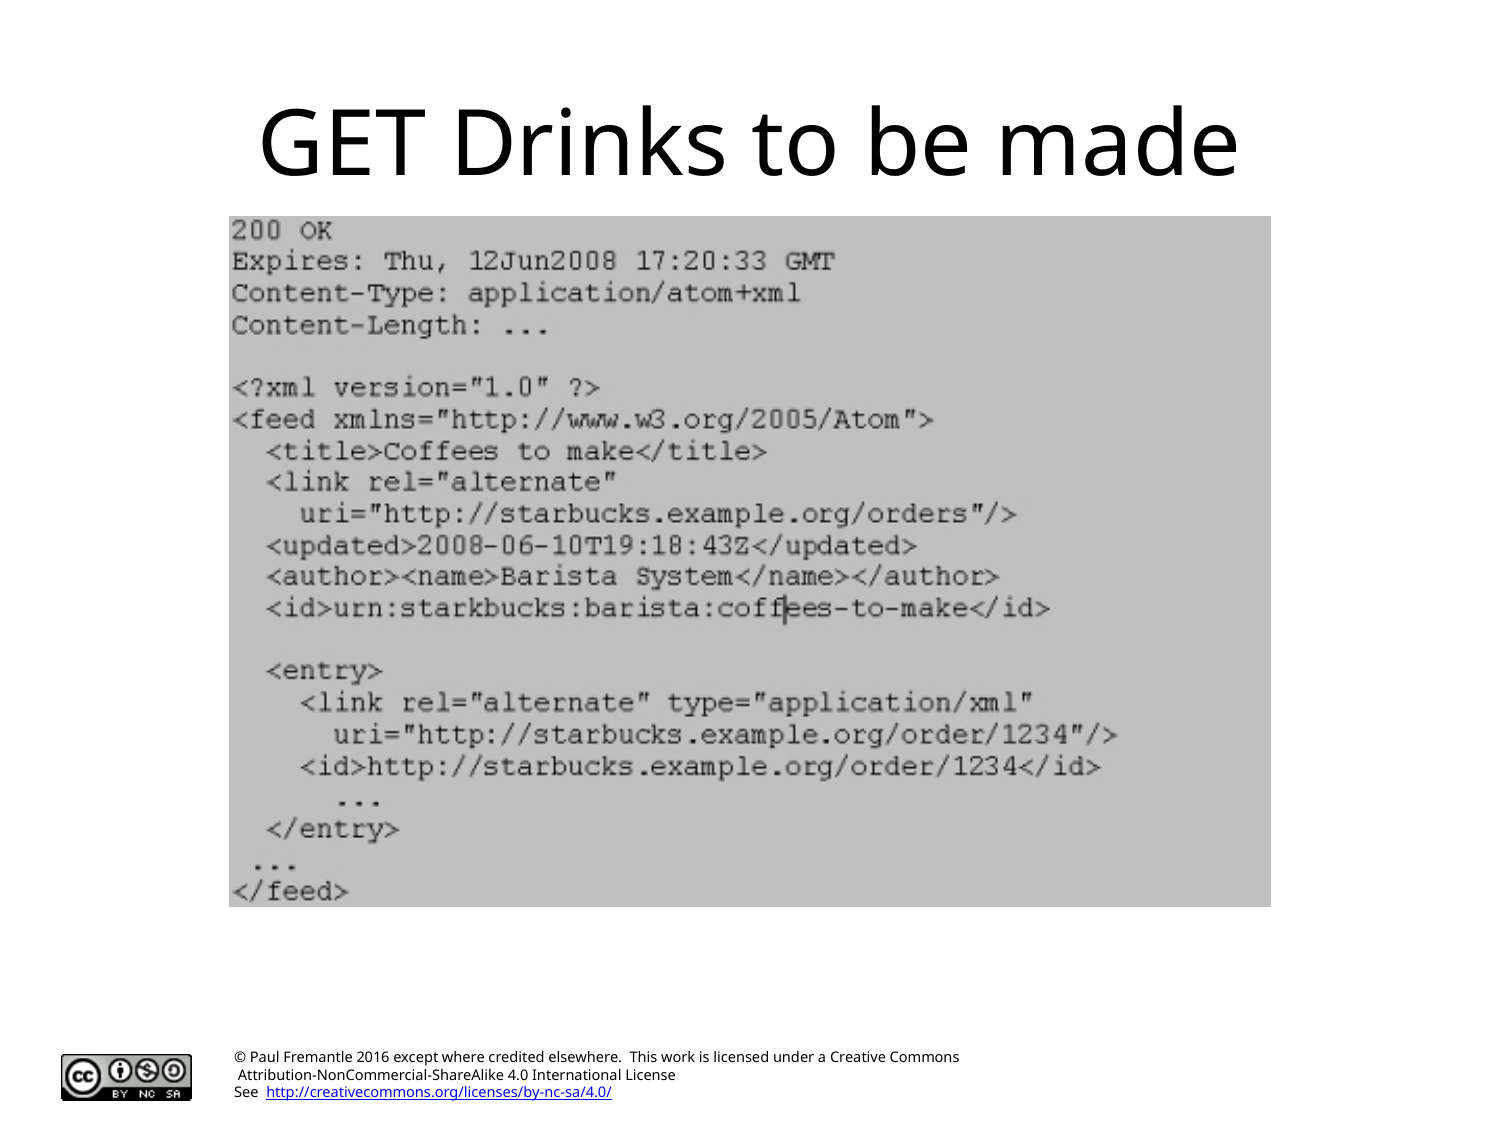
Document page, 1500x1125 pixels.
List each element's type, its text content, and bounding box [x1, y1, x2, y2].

picture [228, 216, 1272, 907]
title GET Drinks to be made [75, 45, 1425, 233]
picture [61, 1054, 192, 1101]
